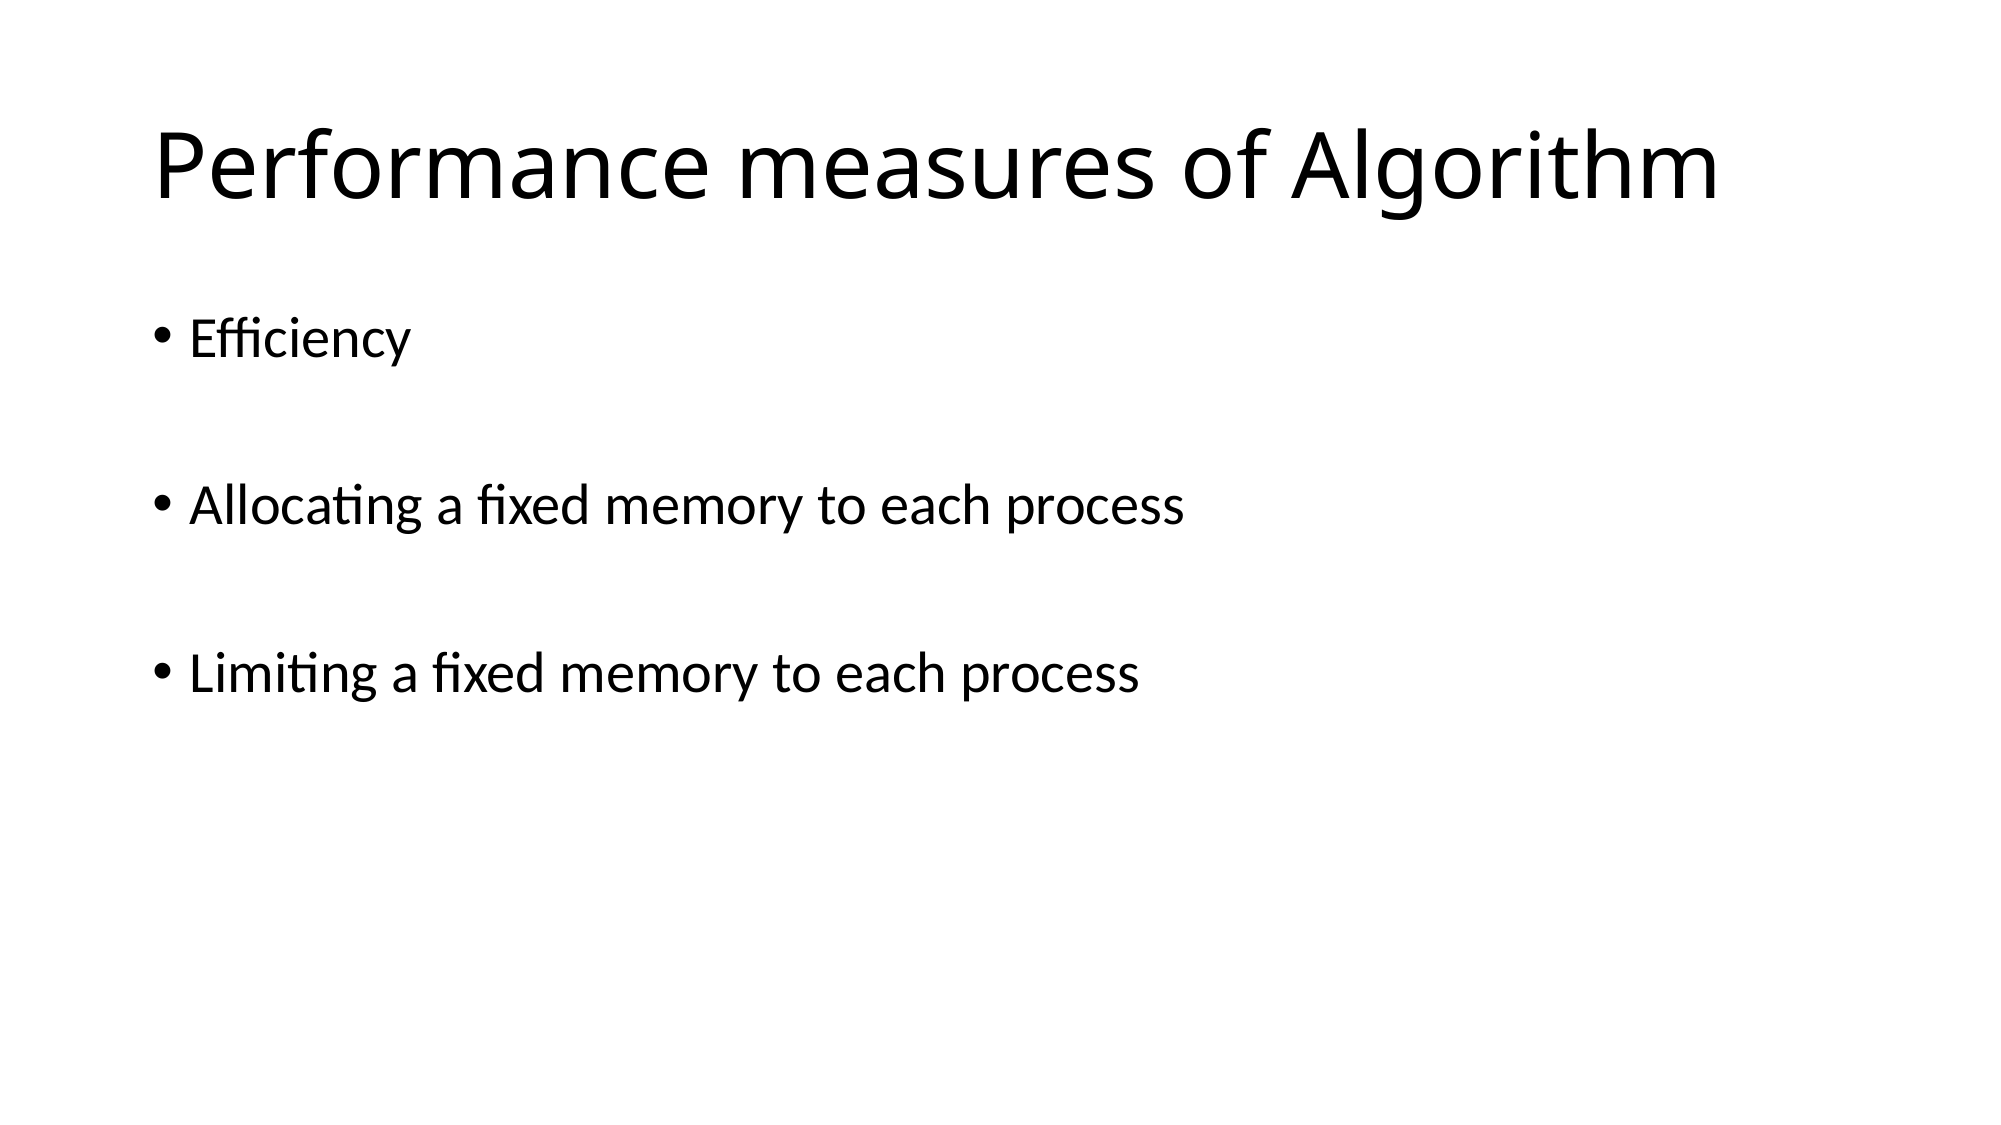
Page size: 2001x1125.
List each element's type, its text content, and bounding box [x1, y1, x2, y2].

title Performance measures of Algorithm [137, 59, 1863, 278]
list Efficiency Allocating a fixed memory to each process Limiting a fixed memory to each process [137, 299, 1863, 1014]
